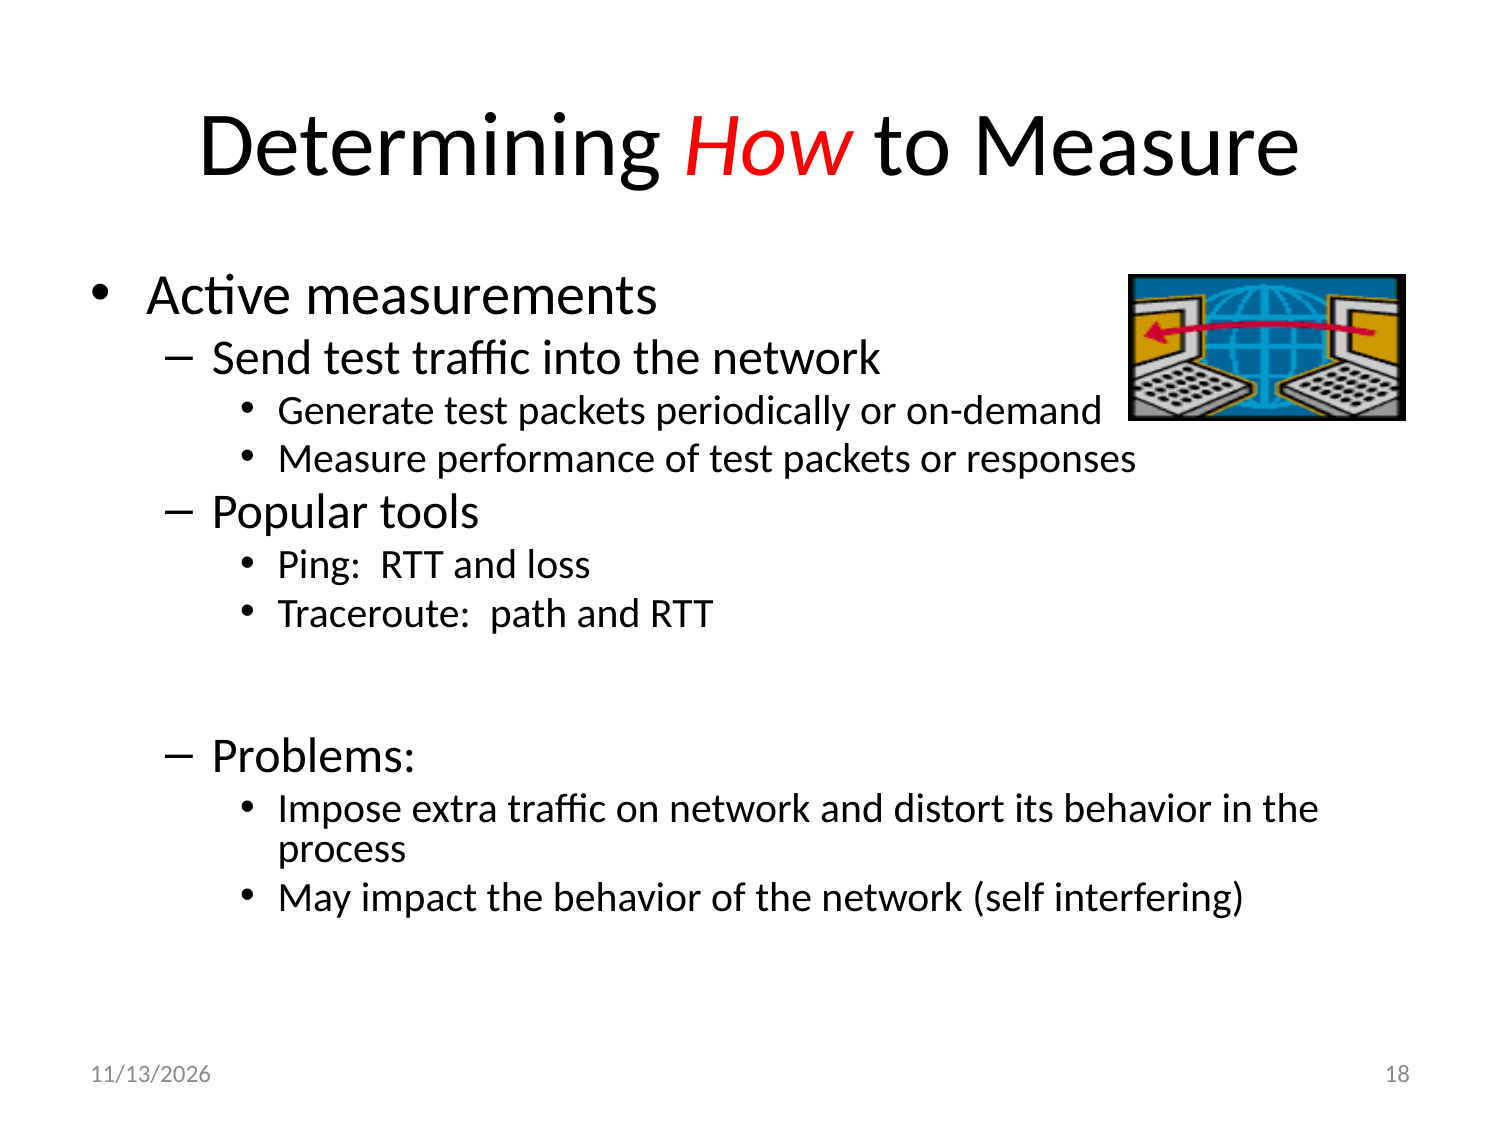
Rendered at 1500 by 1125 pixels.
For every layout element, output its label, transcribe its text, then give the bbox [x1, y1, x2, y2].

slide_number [75, 1042, 425, 1103]
slide_number 18 [1074, 1042, 1425, 1103]
title Determining How to Measure [74, 44, 1426, 233]
list Active measurements Send test traffic into the network Generate test packets periodically or on-demand Measure performance of test packets or responses Popular tools Ping: RTT and loss Traceroute: path and RTT Problems: Impose extra traffic on network and distort its behavior in the process May impact the behavior of the network (self interfering) [74, 262, 1426, 1006]
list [1127, 274, 1406, 421]
